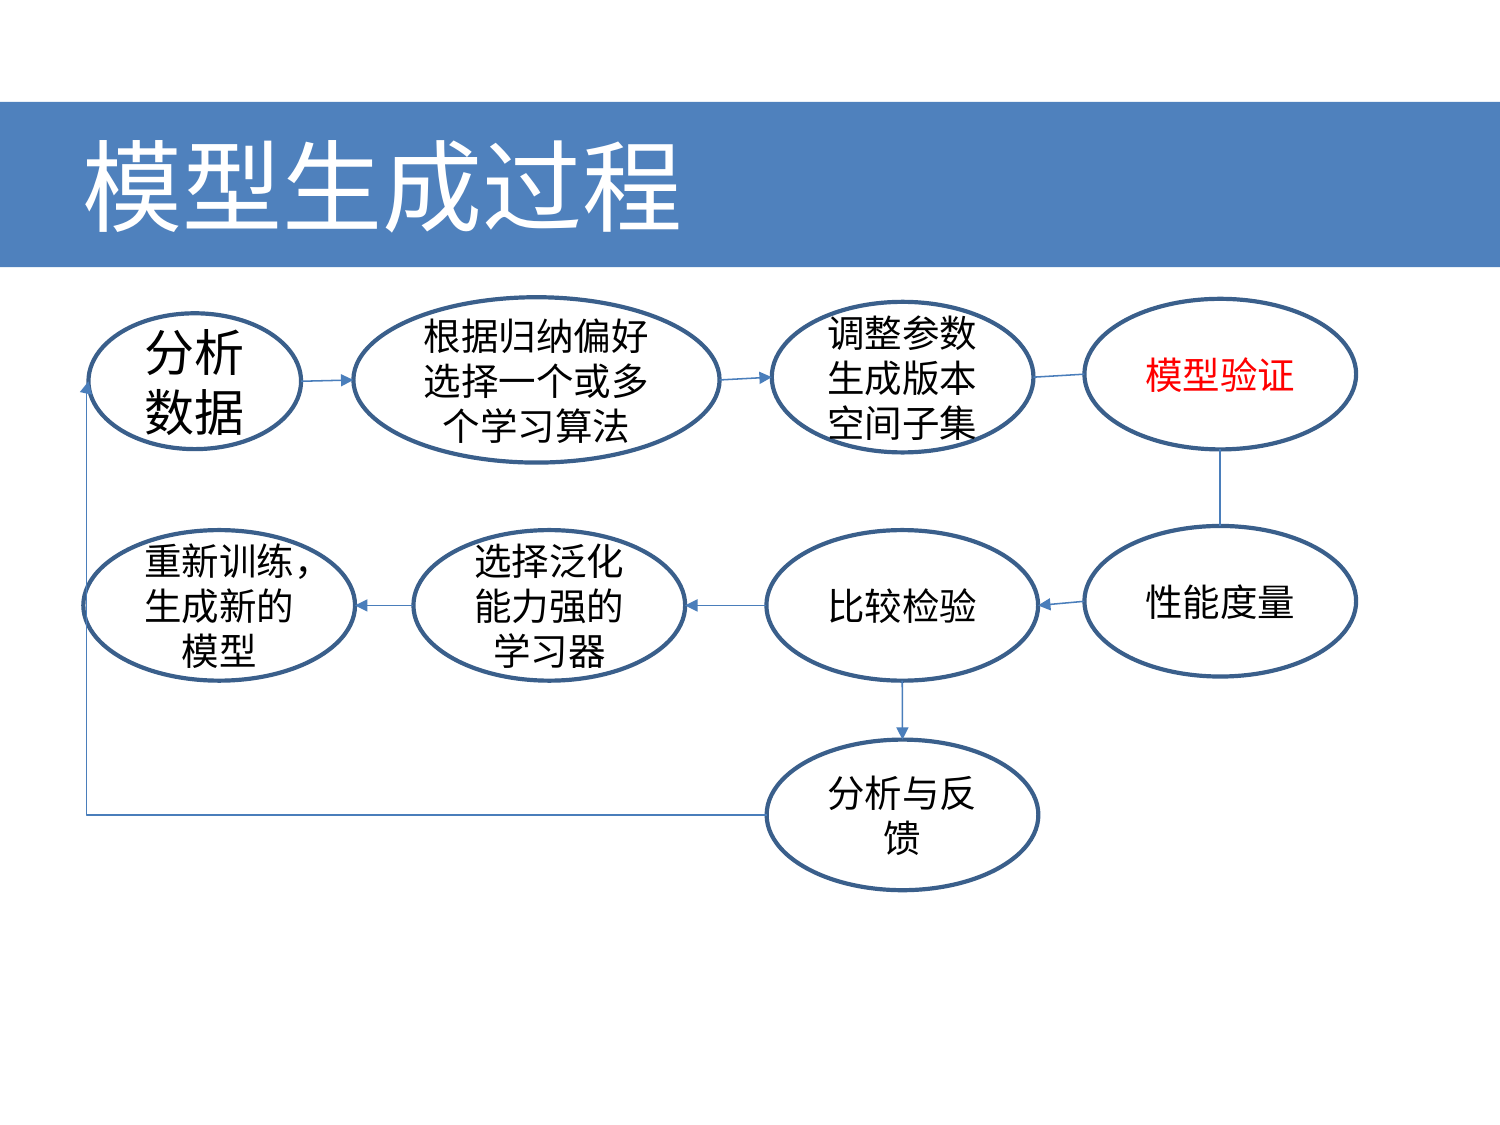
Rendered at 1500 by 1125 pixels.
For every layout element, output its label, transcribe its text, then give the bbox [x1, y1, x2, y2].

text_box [88, 380, 767, 816]
text_box 分析数据 [86, 311, 303, 381]
text_box 性能度量 [1082, 523, 1359, 679]
text_box 调整参数生成版本空间子集 [769, 299, 1036, 455]
text_box 模型验证 [1082, 296, 1359, 452]
title 模型生成过程 [0, 101, 1500, 268]
text_box 分析与反馈 [765, 737, 1041, 893]
text_box 比较检验 [772, 527, 1040, 683]
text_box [1033, 373, 1085, 378]
text_box 根据归纳偏好选择一个或多个学习算法 [351, 295, 722, 379]
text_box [1037, 601, 1085, 606]
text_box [719, 376, 773, 381]
